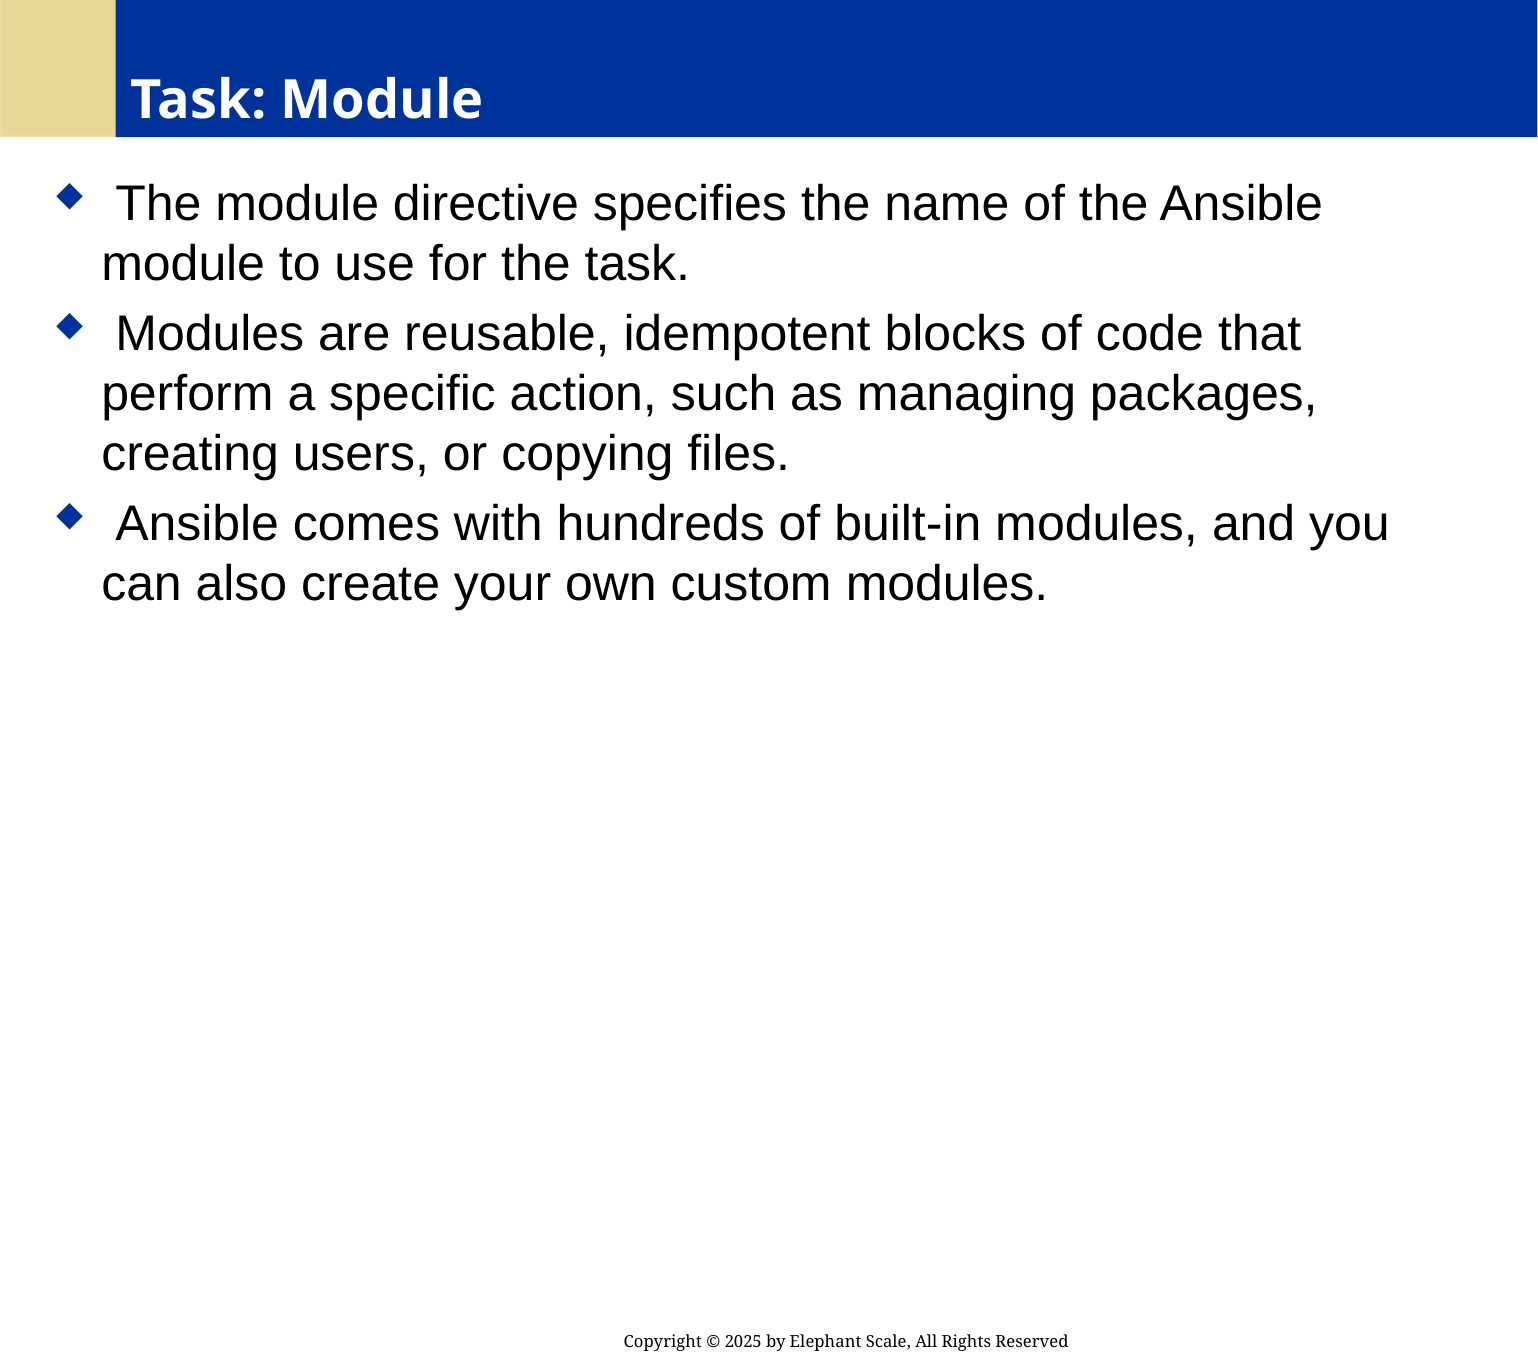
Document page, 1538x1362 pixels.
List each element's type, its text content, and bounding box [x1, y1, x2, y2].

title Task: Module [115, 0, 1538, 138]
picture [0, 0, 115, 137]
text_box Copyright © 2025 by Elephant Scale, All Rights Reserved [608, 1322, 1085, 1358]
list The module directive specifies the name of the Ansible module to use for the task. Modules are reusable, idempotent blocks of code that perform a specific action, such as managing packages, creating users, or copying files. Ansible comes with hundreds of built-in modules, and you can also create your own custom modules. [38, 162, 1500, 1284]
